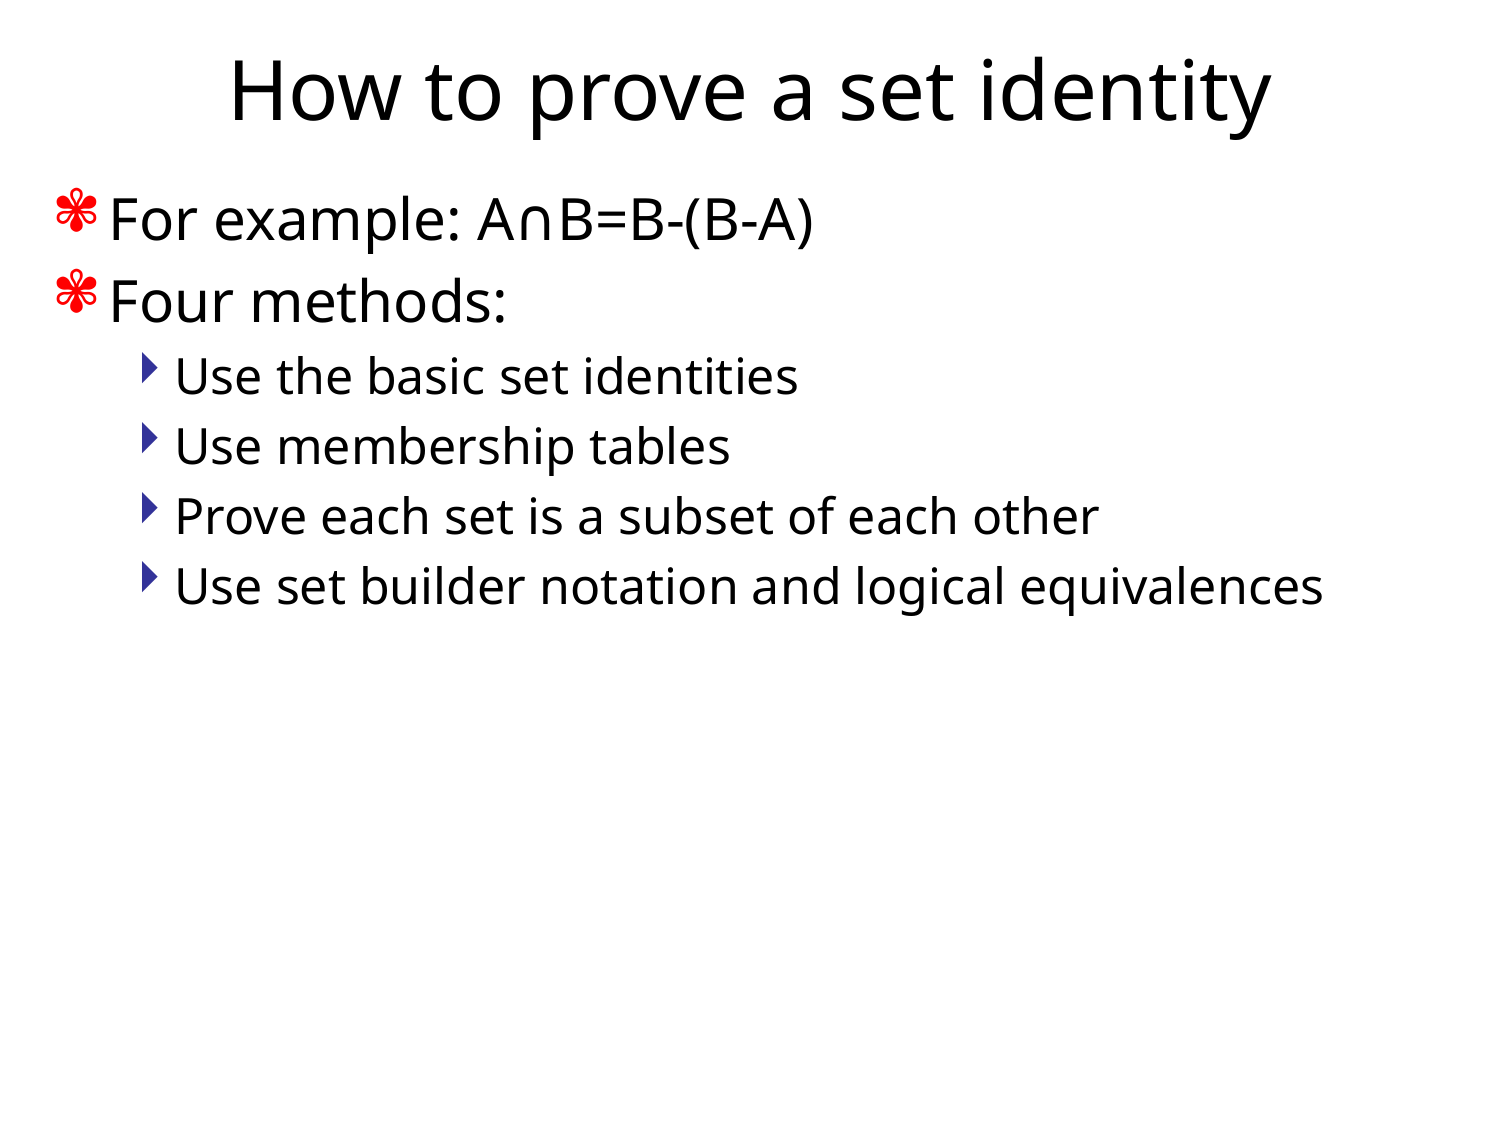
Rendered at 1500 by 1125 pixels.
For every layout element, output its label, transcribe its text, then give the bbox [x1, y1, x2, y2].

title How to prove a set identity [37, 24, 1463, 151]
list For example: A∩B=B-(B-A) Four methods: Use the basic set identities Use membership tables Prove each set is a subset of each other Use set builder notation and logical equivalences [37, 174, 1463, 1038]
